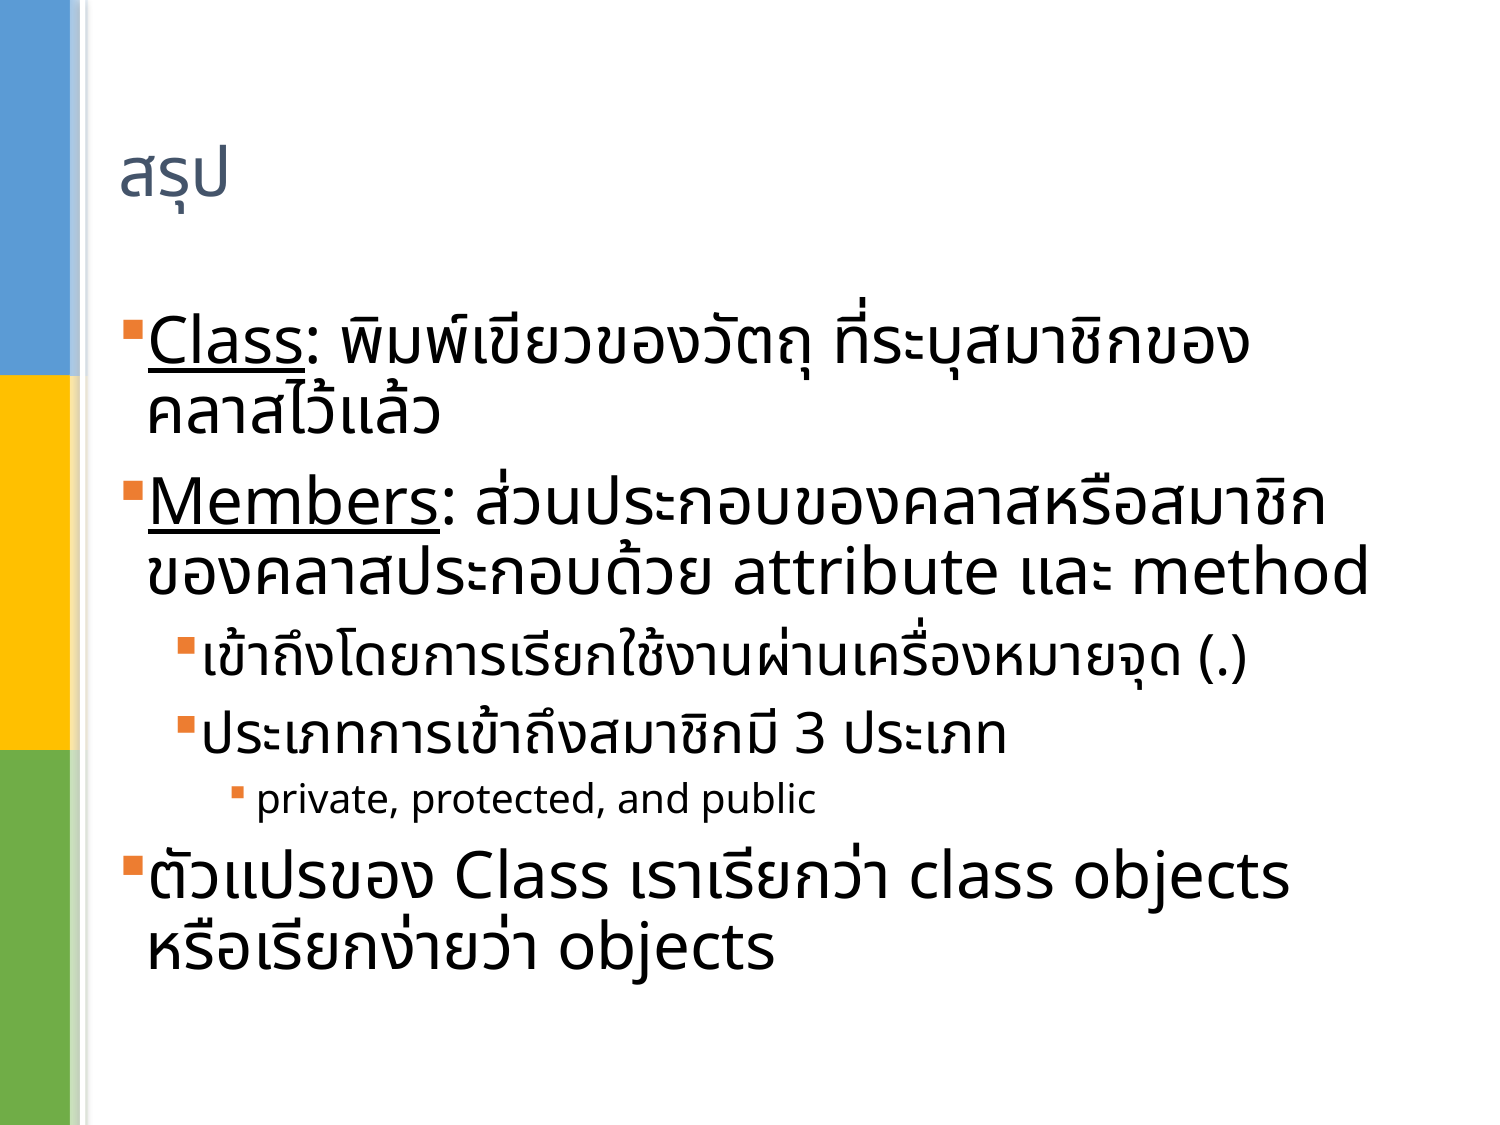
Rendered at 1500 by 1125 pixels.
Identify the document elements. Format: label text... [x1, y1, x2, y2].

title สรุป [103, 59, 1397, 278]
list Class: พิมพ์เขียวของวัตถุ ที่ระบุสมาชิกของคลาสไว้แล้ว Members: ส่วนประกอบของคลาสหรือสมาชิกของคลาสประกอบด้วย attribute และ method เข้าถึงโดยการเรียกใช้งานผ่านเครื่องหมายจุด (.) ประเภทการเข้าถึงสมาชิกมี 3 ประเภท private, protected, and public ตัวแปรของ Class เราเรียกว่า class objects หรือเรียกง่ายว่า objects [103, 299, 1397, 1014]
